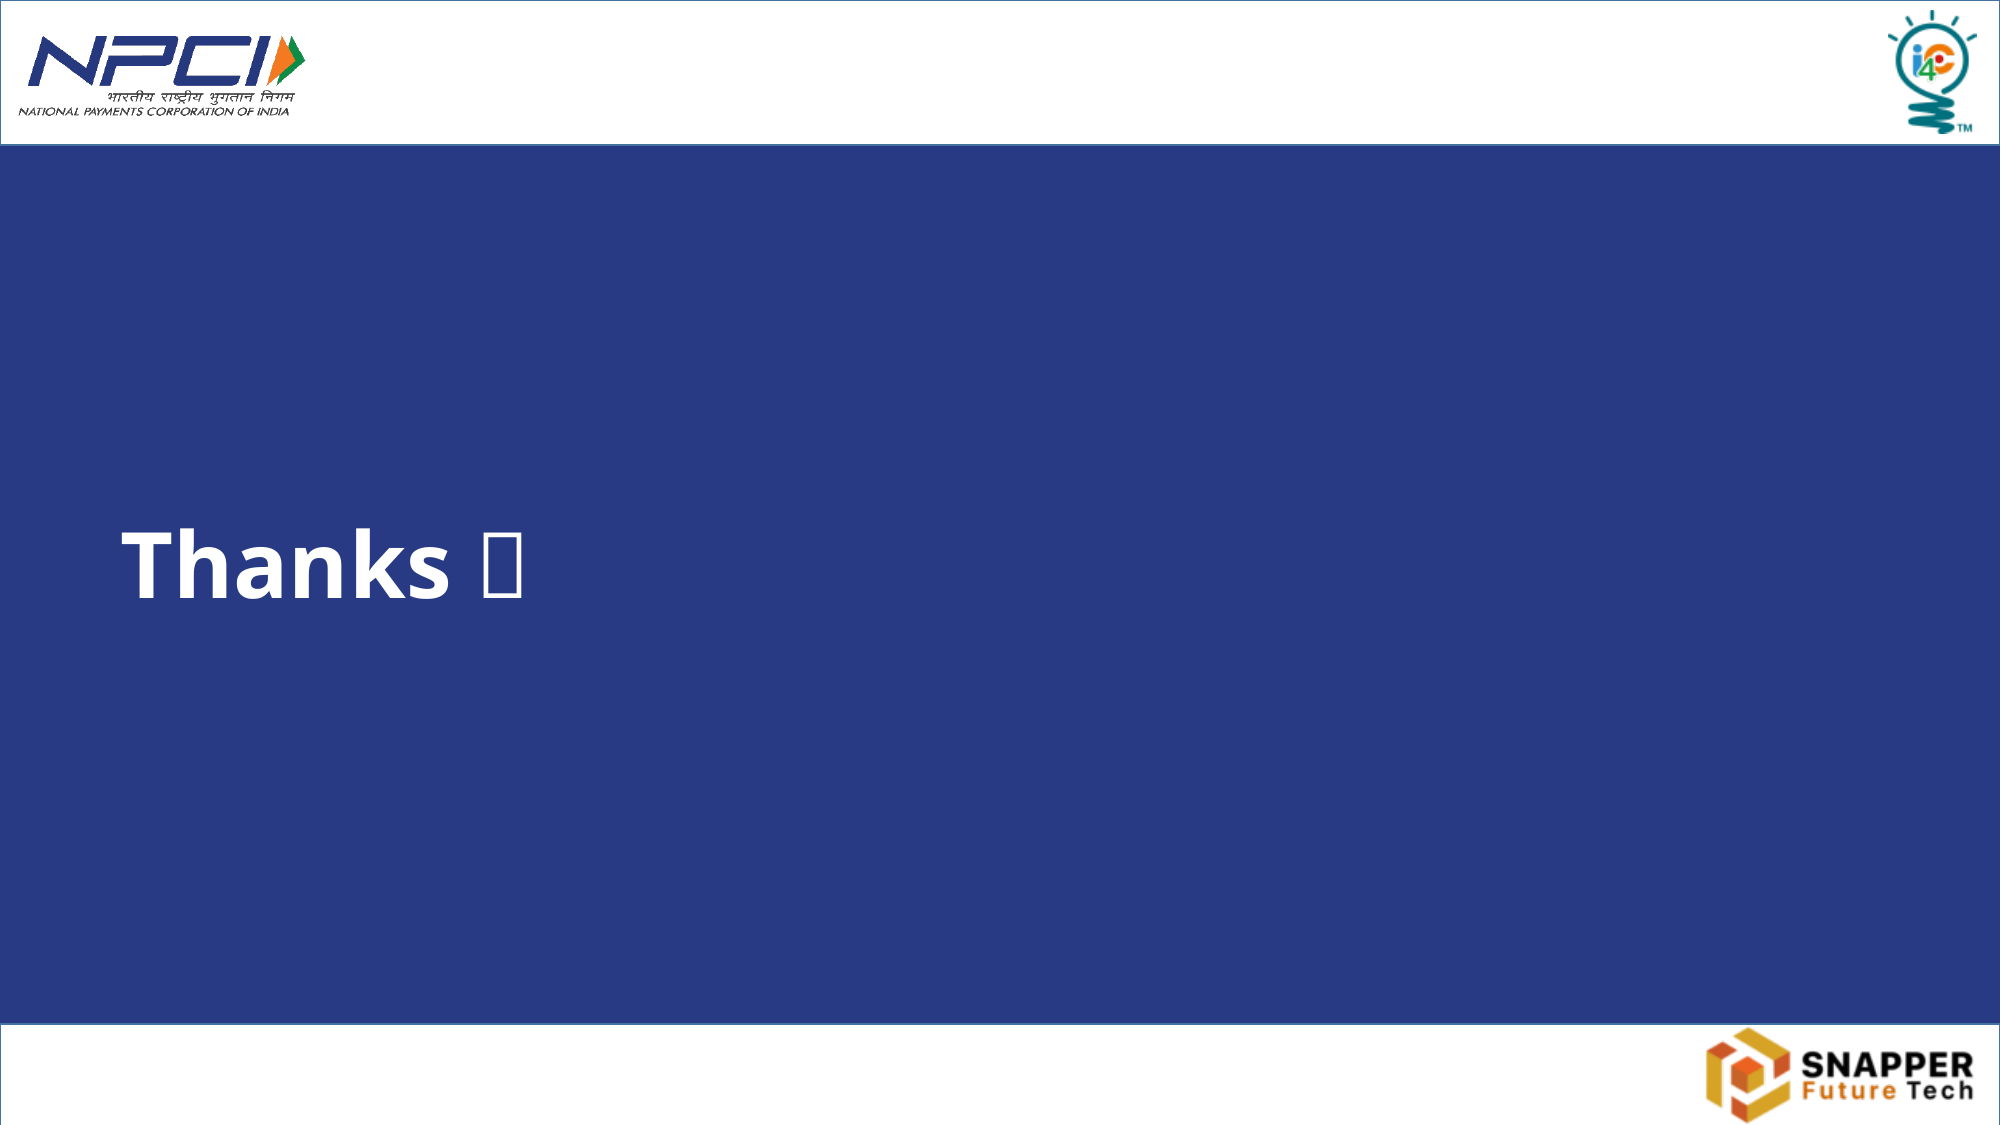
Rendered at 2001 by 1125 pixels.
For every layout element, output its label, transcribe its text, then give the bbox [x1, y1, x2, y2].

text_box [0, 0, 2000, 145]
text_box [0, 1023, 2000, 1125]
title Thanks  [105, 371, 1859, 767]
